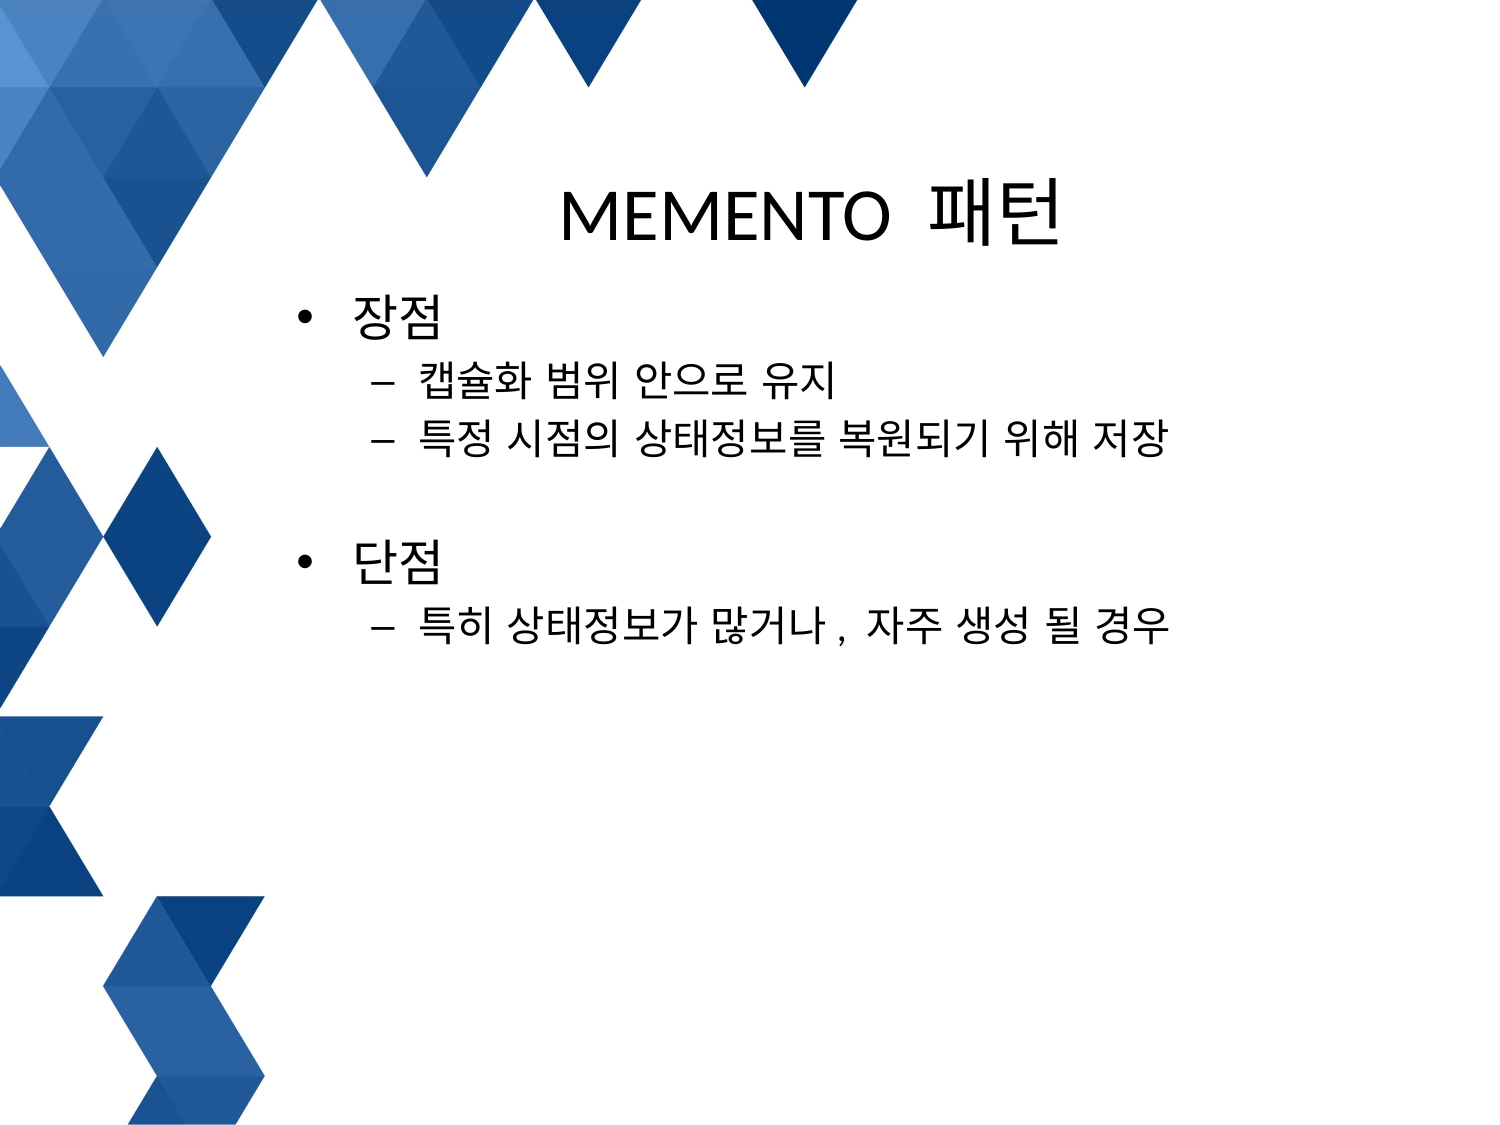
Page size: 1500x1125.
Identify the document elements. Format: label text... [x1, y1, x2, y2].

title Memento 패턴 [281, 140, 1365, 282]
list 장점 캡슐화 범위 안으로 유지 특정 시점의 상태정보를 복원되기 위해 저장 단점 특히 상태정보가 많거나, 자주 생성 될 경우 [281, 282, 1365, 988]
picture [0, 0, 1500, 1125]
